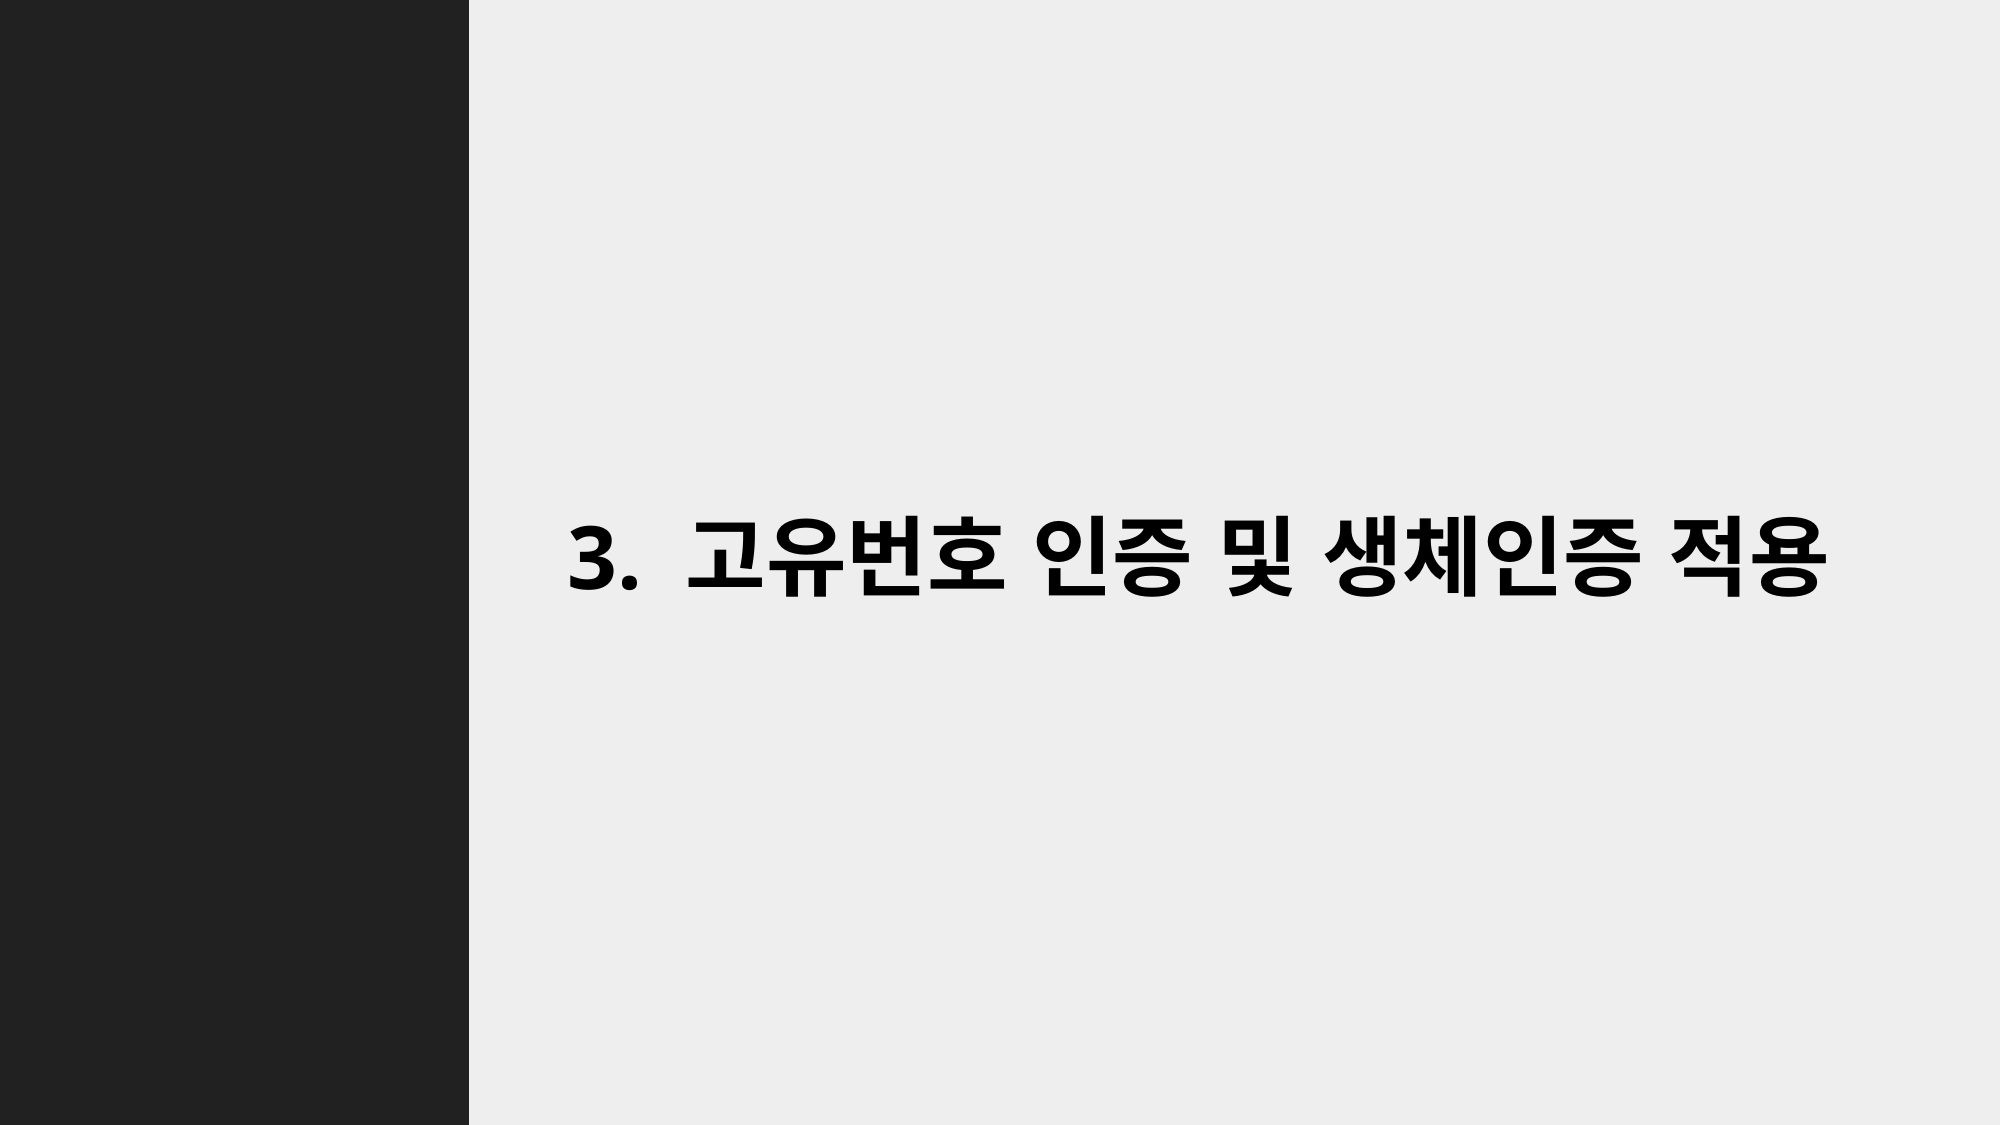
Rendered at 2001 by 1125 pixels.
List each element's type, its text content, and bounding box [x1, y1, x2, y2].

text_box [0, 0, 470, 1125]
text_box 3. 고유번호 인증 및 생체인증 적용 [552, 494, 2000, 614]
